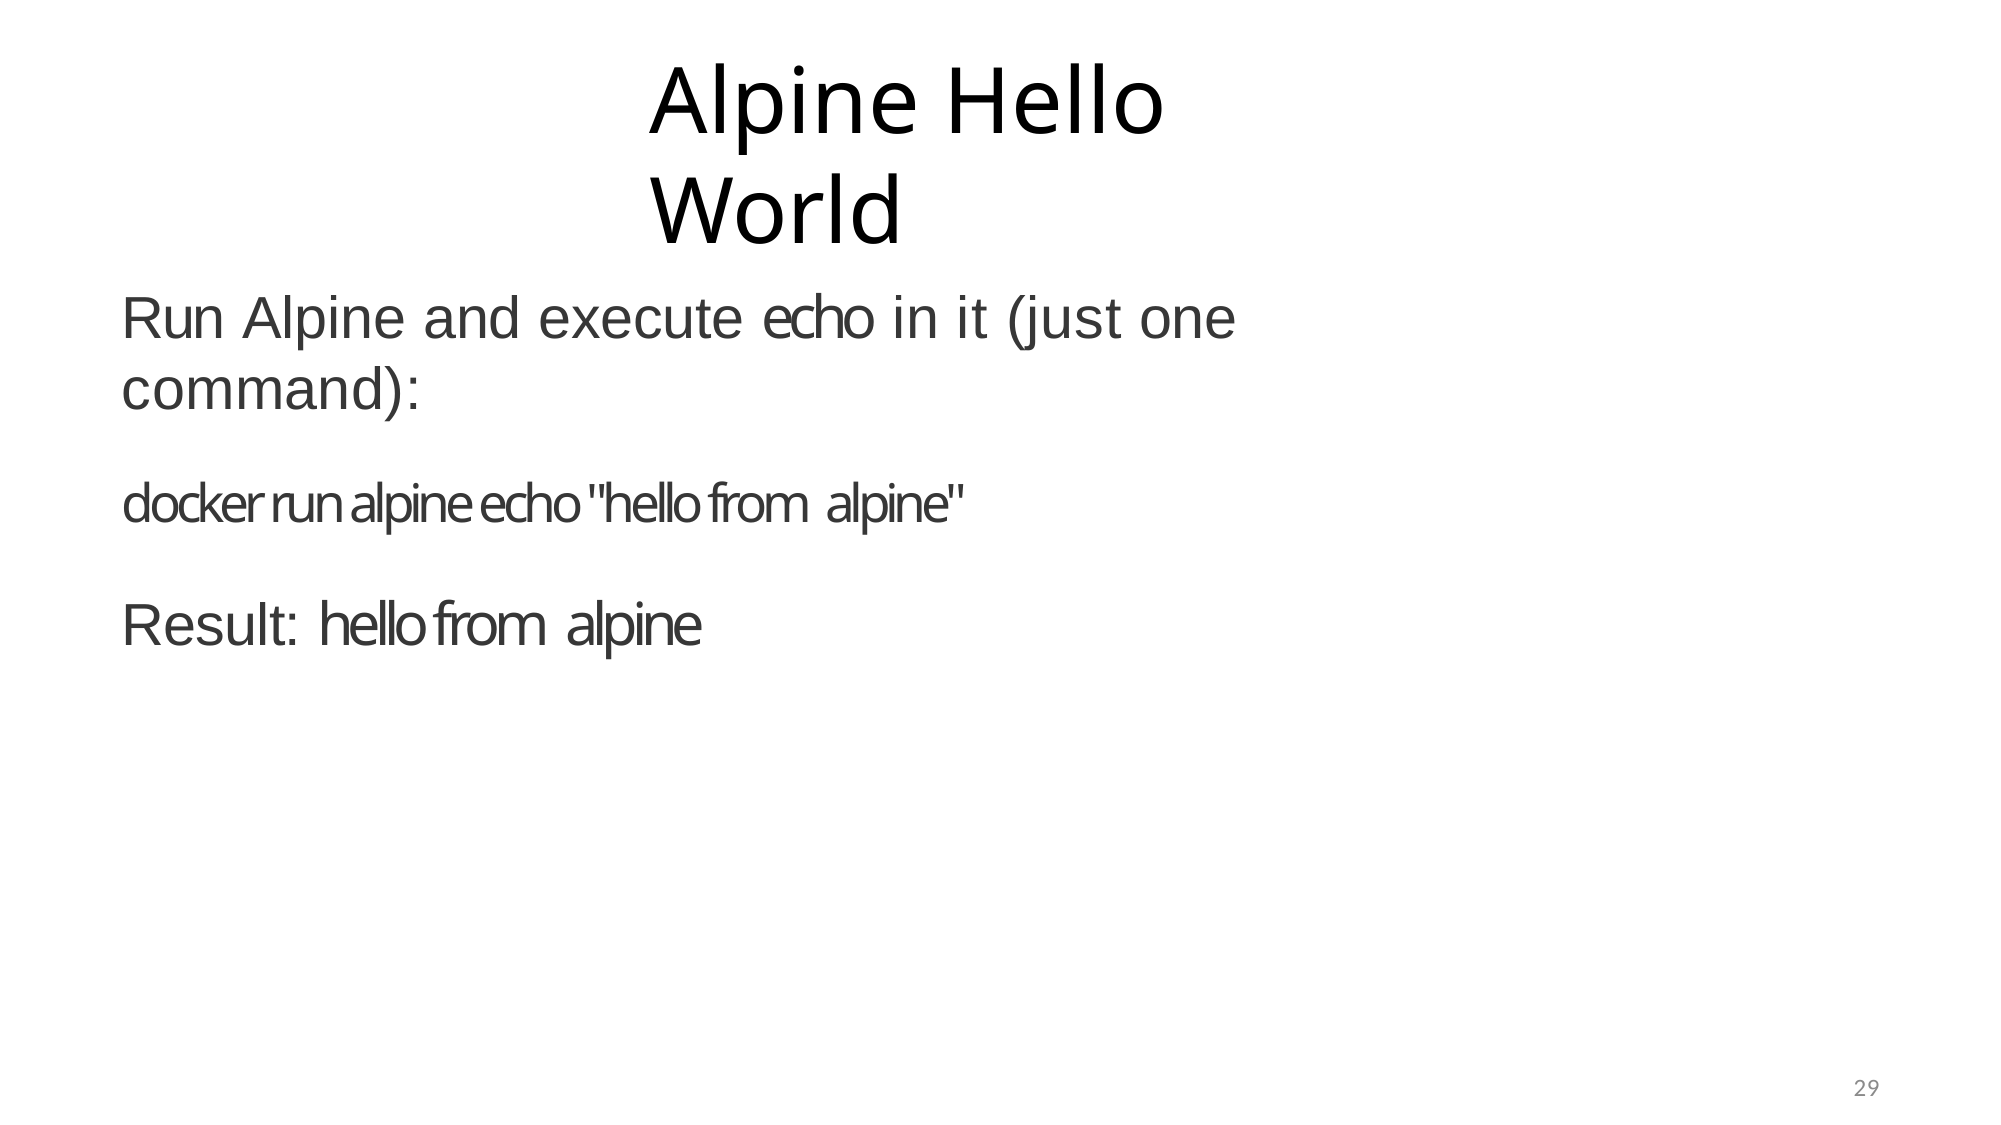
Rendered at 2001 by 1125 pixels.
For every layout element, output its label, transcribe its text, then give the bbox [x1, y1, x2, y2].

text_box Run Alpine and execute echo in it (just one command): docker run alpine echo "hello from alpine" Result: hello from alpine [120, 277, 1546, 658]
title Alpine Hello World [647, 40, 1353, 263]
slide_number 29 [1846, 761, 1880, 1125]
